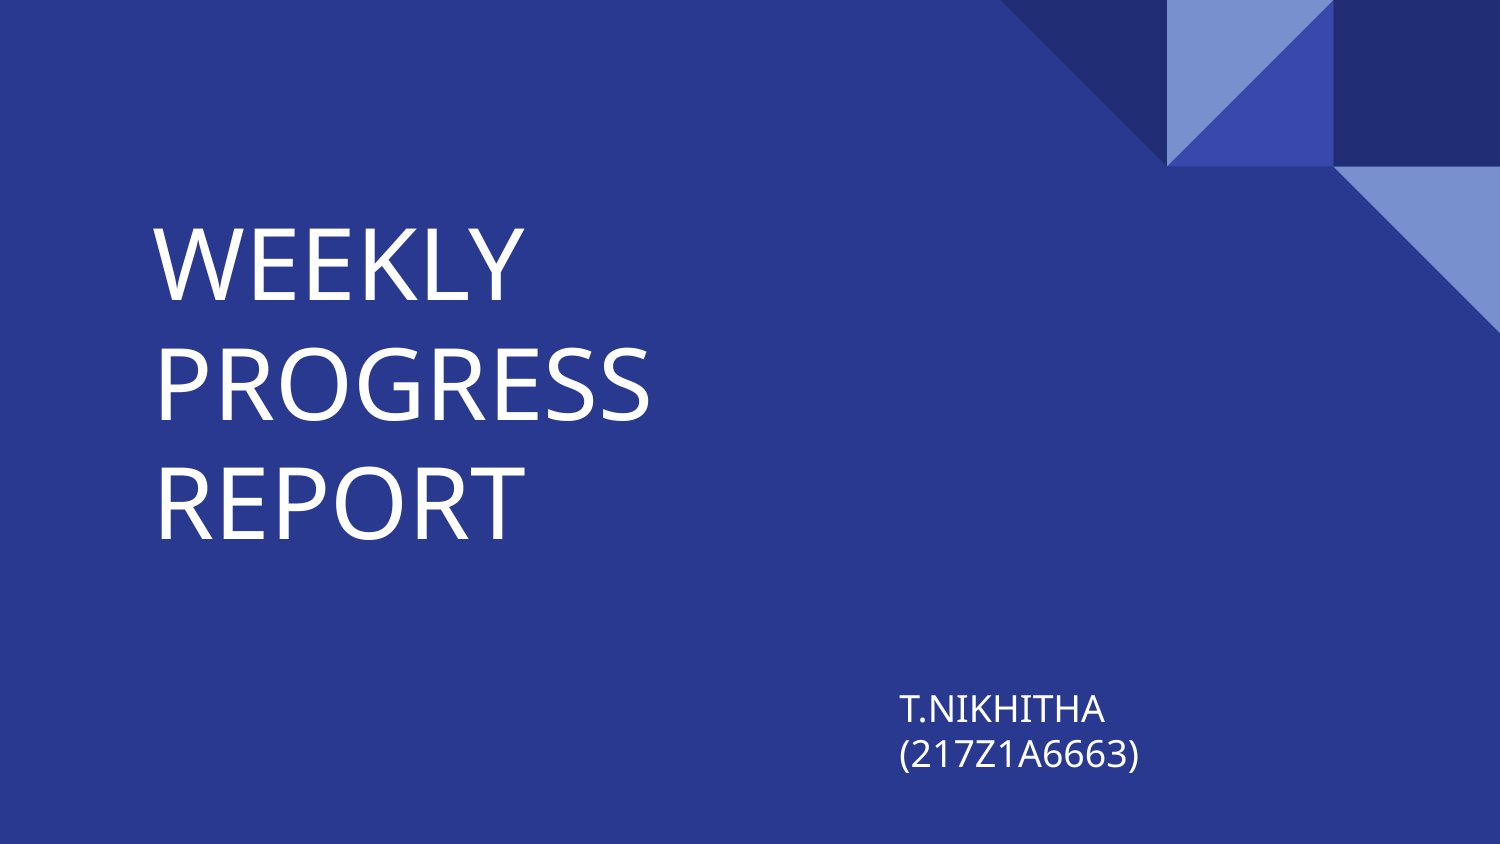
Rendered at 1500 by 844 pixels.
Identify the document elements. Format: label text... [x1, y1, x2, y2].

text_box T.NIKHITHA (217Z1A6663) [884, 670, 1368, 756]
text_box WEEKLY PROGRESS REPORT [137, 185, 675, 571]
